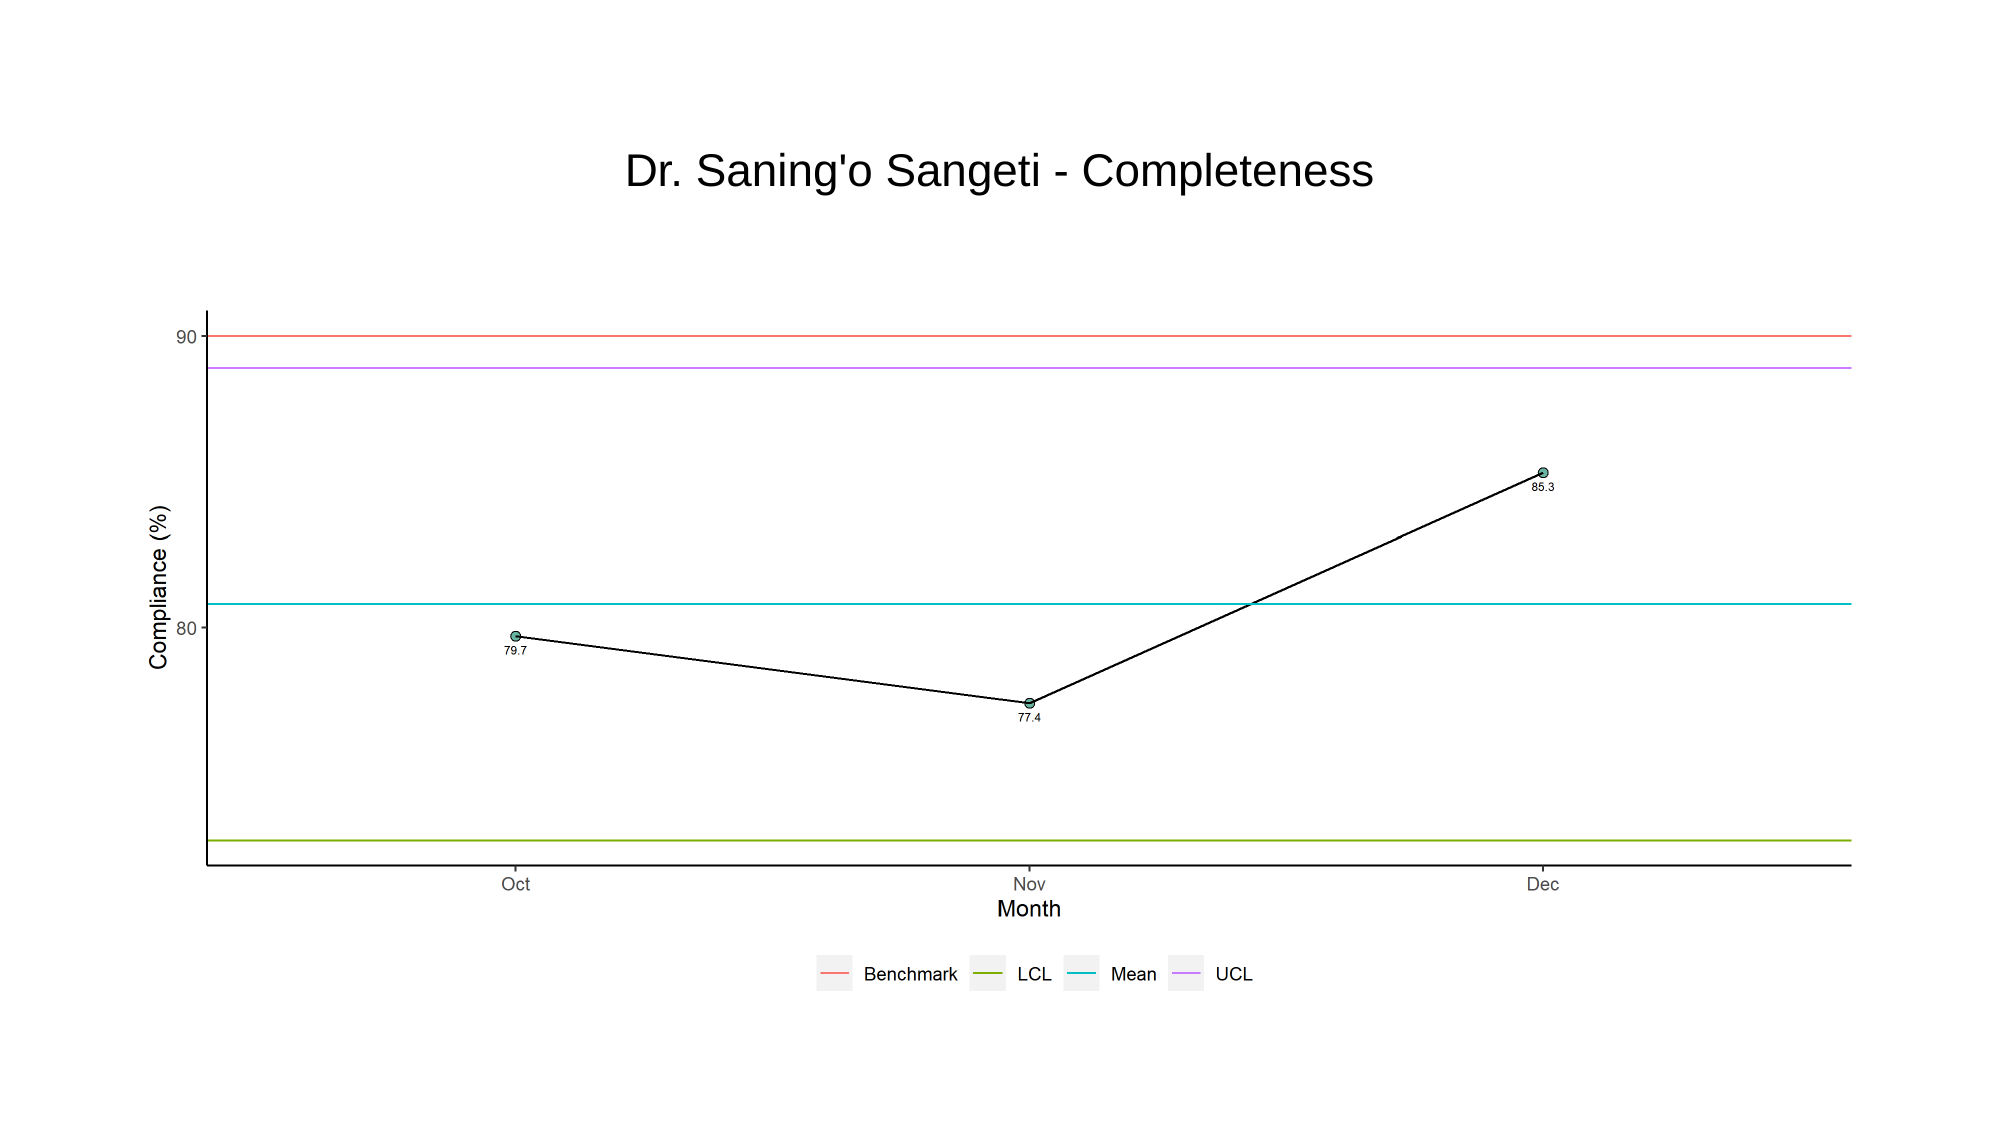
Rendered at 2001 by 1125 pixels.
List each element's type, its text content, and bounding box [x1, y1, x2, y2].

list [137, 299, 1863, 1014]
title Dr. Saning'o Sangeti - Completeness [137, 59, 1863, 278]
